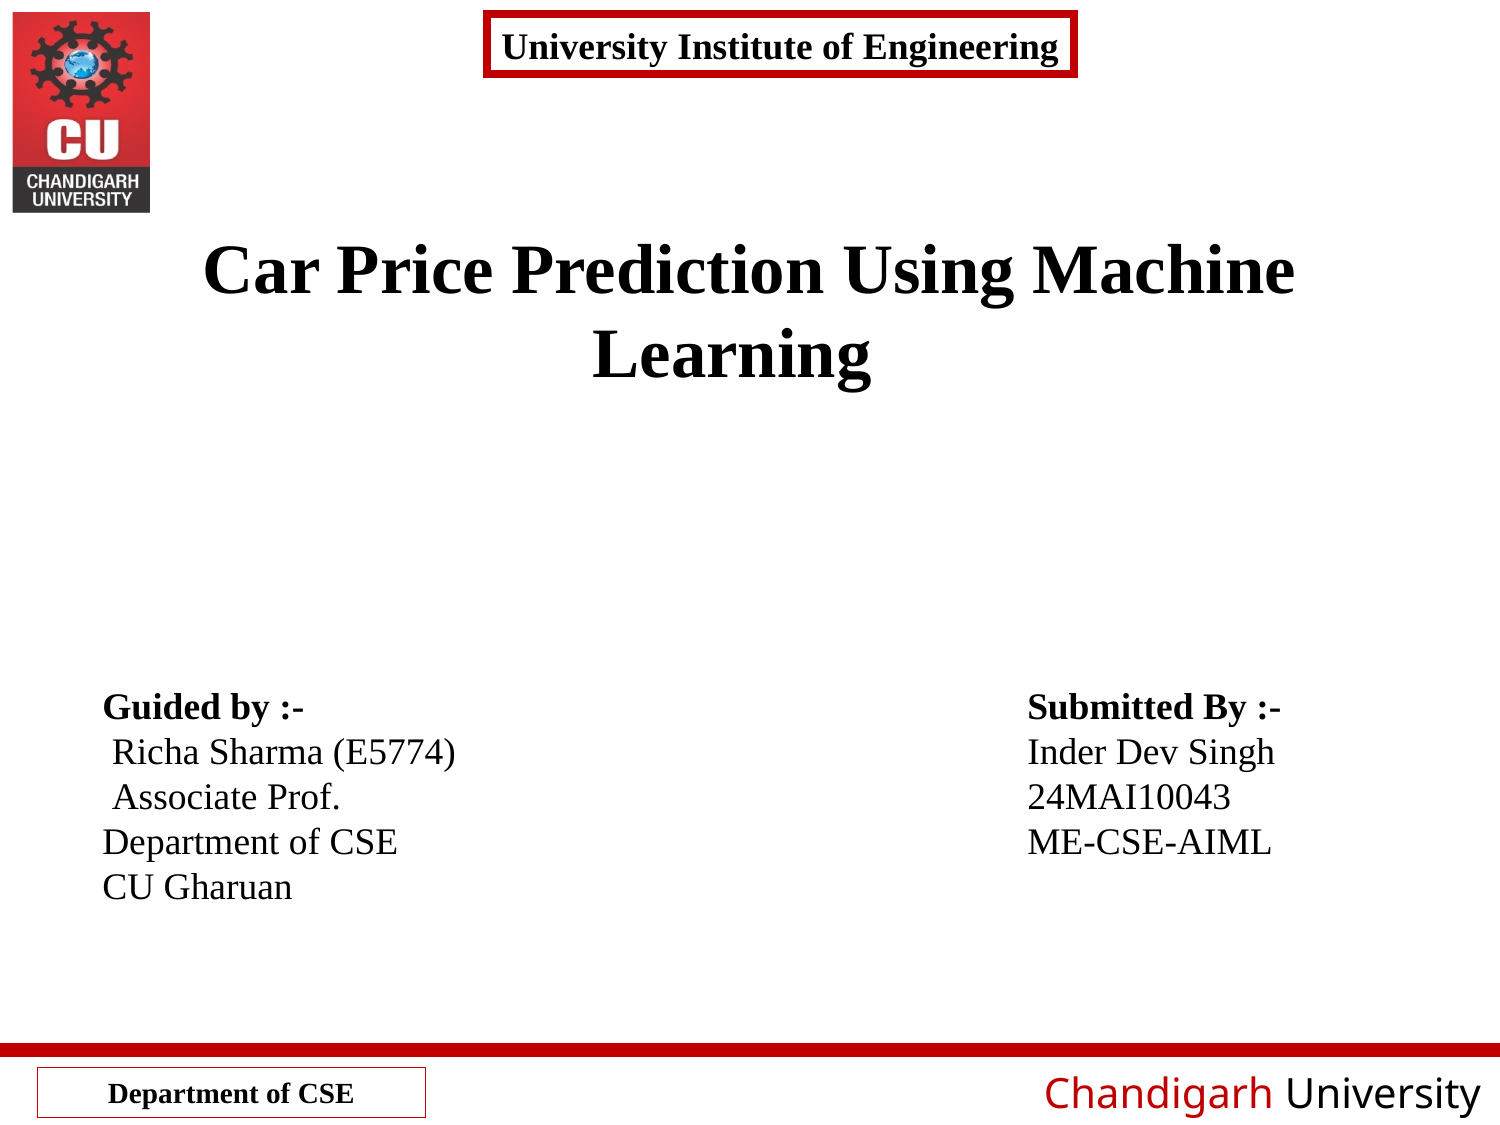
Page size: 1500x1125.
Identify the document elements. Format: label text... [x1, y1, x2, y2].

text_box Guided by :- Richa Sharma (E5774) Associate Prof. Department of CSE CU Gharuan [87, 674, 513, 1005]
picture [12, 12, 150, 213]
text_box Submitted By :- Inder Dev Singh 24MAI10043 ME-CSE-AIML [1012, 674, 1375, 870]
title Car Price Prediction Using Machine Learning [75, 45, 1425, 233]
